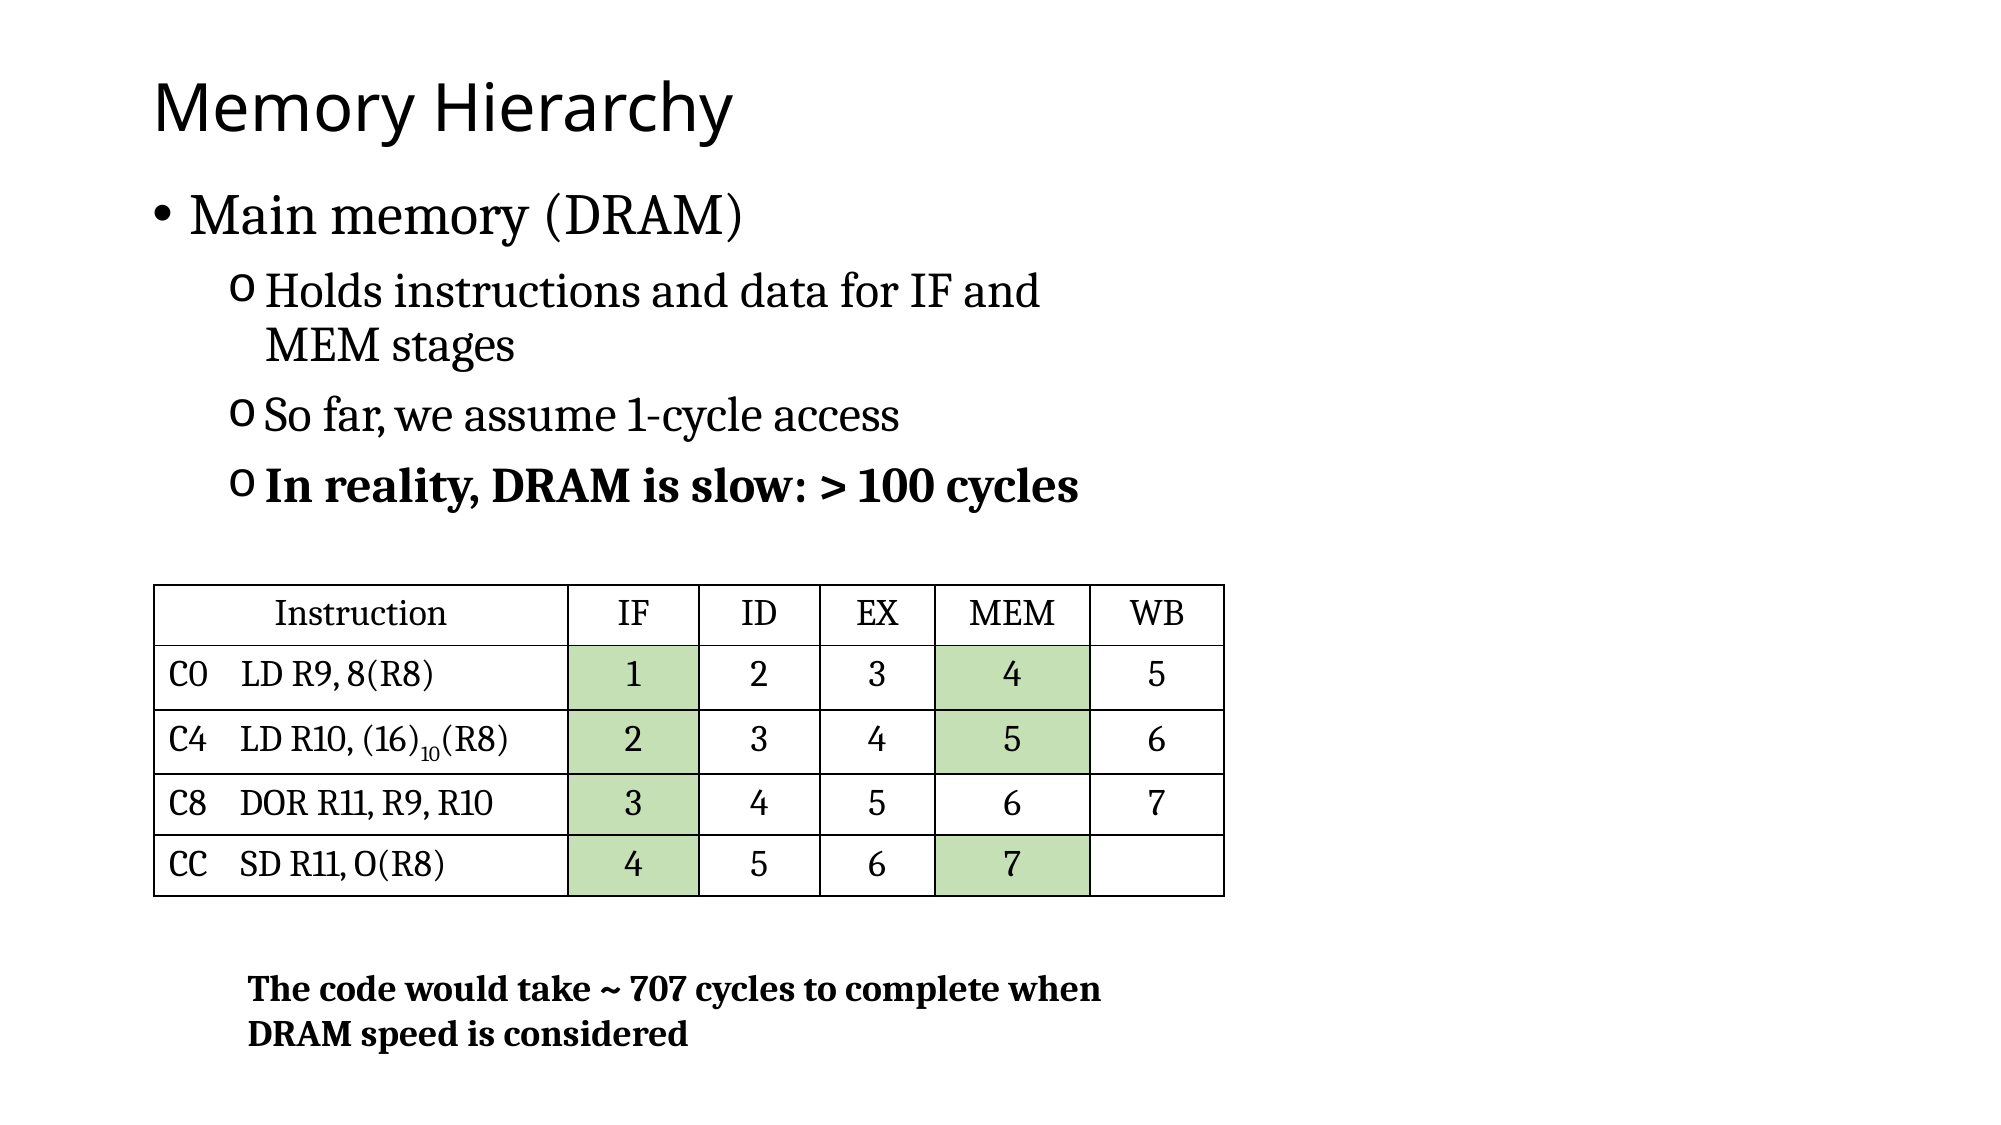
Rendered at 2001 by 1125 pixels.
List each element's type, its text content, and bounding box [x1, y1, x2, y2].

table_cell 4 [936, 646, 1089, 709]
table_cell 6 [936, 775, 1089, 834]
table_cell 2 [569, 711, 698, 773]
table_cell 3 [569, 775, 698, 834]
table_cell 6 [1091, 711, 1223, 773]
table_cell 2 [700, 646, 819, 709]
table_header IF [569, 586, 698, 645]
table_cell 3 [821, 646, 934, 709]
table_cell CC SD R11, O(R8) [155, 836, 567, 895]
table_header EX [821, 586, 934, 645]
table_cell 6 [821, 836, 934, 895]
table_cell 5 [700, 836, 819, 895]
table_cell C4 LD R10, (16)10(R8) [155, 711, 567, 773]
table_header ID [700, 586, 819, 645]
list Main memory (DRAM) Holds instructions and data for IF and MEM stages So far, we assume 1-cycle access In reality, DRAM is slow: > 100 cycles [137, 177, 1129, 600]
table_cell [1091, 836, 1223, 895]
text_box The code would take ~ 707 cycles to complete when DRAM speed is considered [232, 956, 1118, 1062]
table_cell 7 [936, 836, 1089, 895]
table_cell 1 [569, 646, 698, 709]
table_cell 5 [936, 711, 1089, 773]
table_cell 5 [821, 775, 934, 834]
table_cell 7 [1091, 775, 1223, 834]
table_cell 5 [1091, 646, 1223, 709]
table_cell 4 [700, 775, 819, 834]
table_cell 4 [821, 711, 934, 773]
table_cell C0 LD R9, 8(R8) [155, 646, 567, 709]
table_cell 4 [569, 836, 698, 895]
table_header WB [1091, 586, 1223, 645]
table_cell 3 [700, 711, 819, 773]
table_header Instruction [155, 586, 567, 645]
title Memory Hierarchy [137, 59, 1863, 161]
table_header MEM [936, 586, 1089, 645]
table_cell C8 DOR R11, R9, R10 [155, 775, 567, 834]
